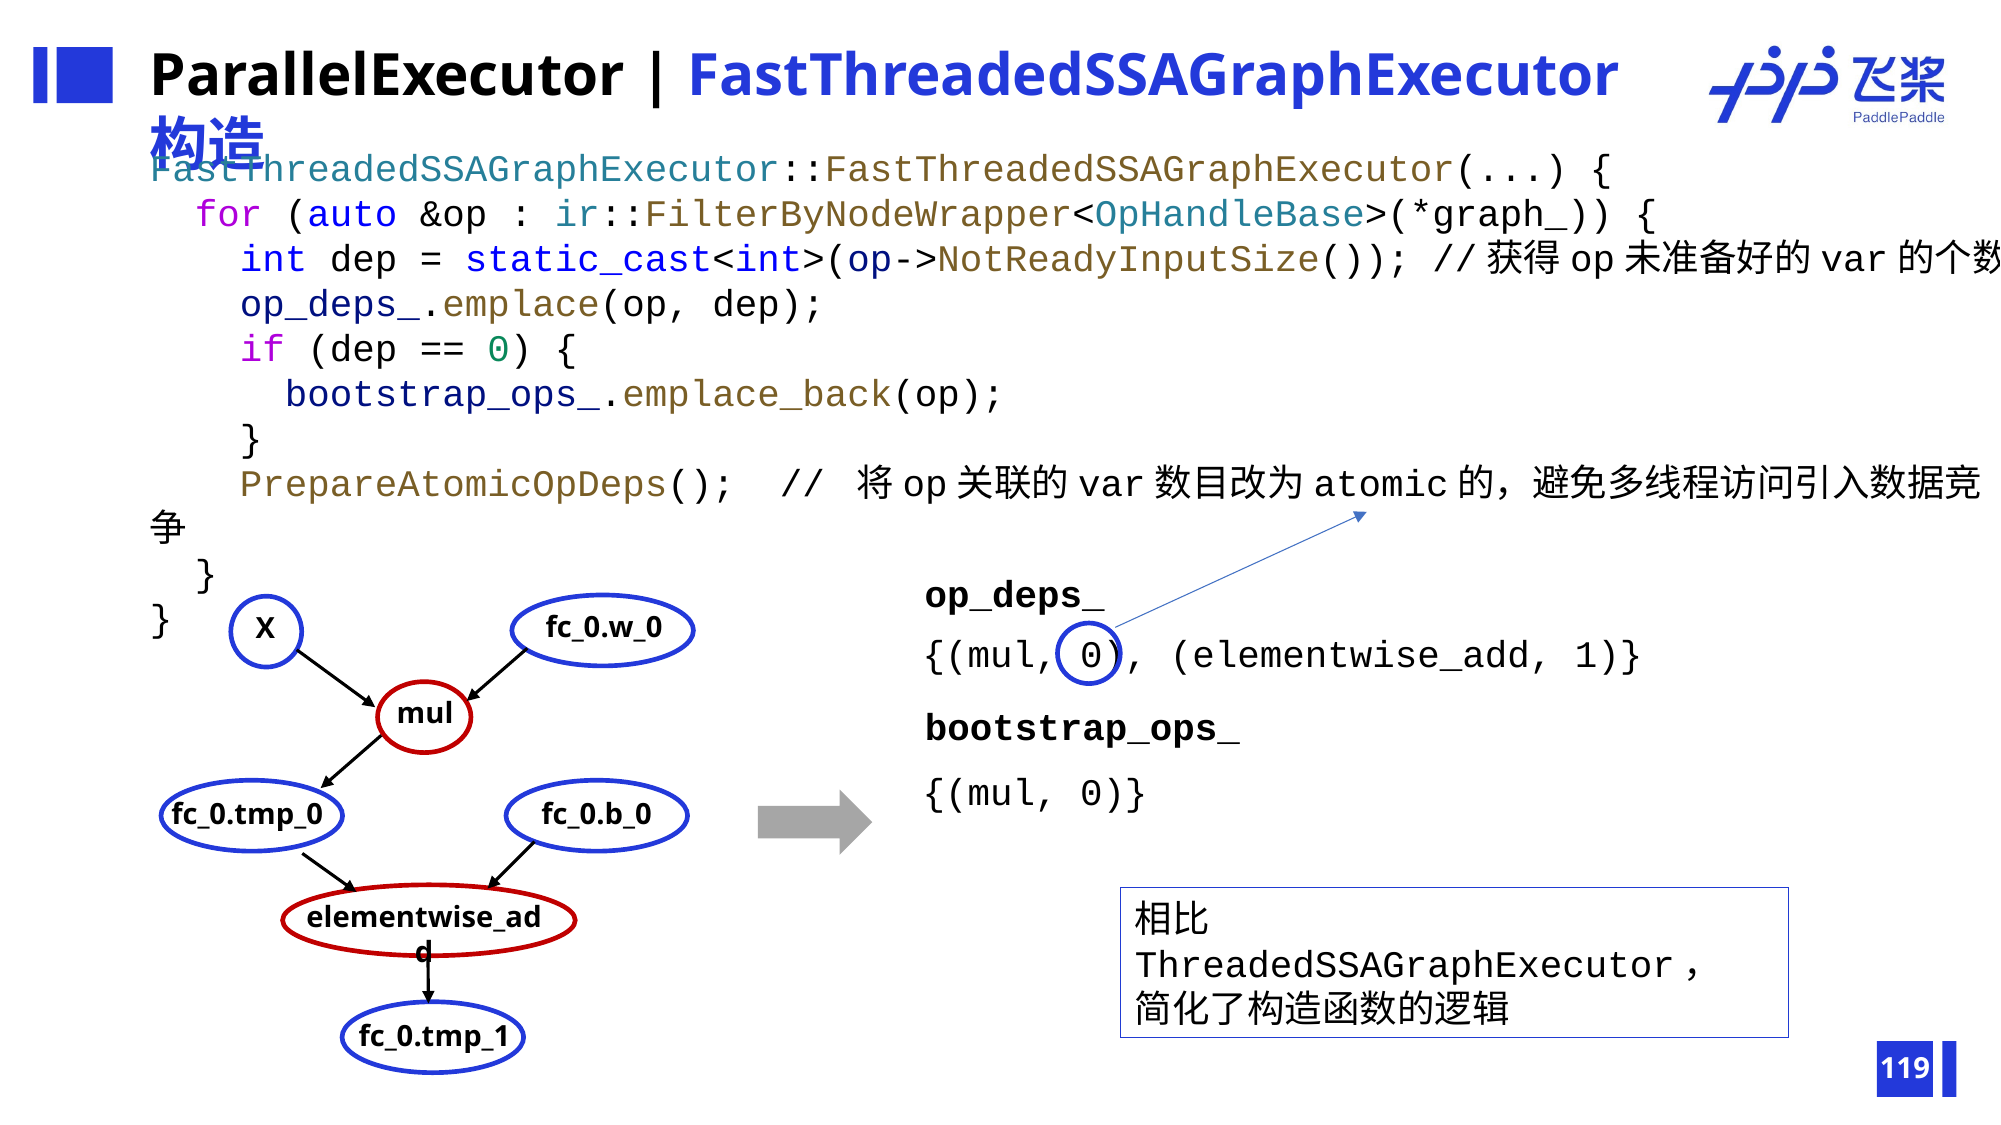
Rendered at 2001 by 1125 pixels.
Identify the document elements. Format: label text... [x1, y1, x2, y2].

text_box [907, 562, 1711, 684]
text_box 相比ThreadedSSAGraphExecutor， 简化了构造函数的逻辑 [1120, 887, 1789, 1038]
text_box [756, 787, 874, 858]
text_box ParallelExecutor | FastThreadedSSAGraphExecutor构造 [134, 29, 1645, 136]
text_box FastThreadedSSAGraphExecutor::FastThreadedSSAGraphExecutor(...) { for (auto &op : ir::FilterByNodeWrapper<OpHandleBase>(*graph_)) { int dep = static_cast<int>(op->NotReadyInputSize()); //获得op未准备好的var的个数 op_deps_.emplace(op, dep); if (dep == 0) { bootstrap_ops_.emplace_back(op); } PrepareAtomicOpDeps(); // 将op关联的var数目改为atomic的，避免多线程访问引入数据竞争 } } [134, 136, 2000, 691]
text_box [907, 694, 1711, 822]
picture [1695, 27, 1961, 136]
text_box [155, 594, 694, 1073]
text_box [1115, 511, 1367, 628]
slide_number 119 [1864, 1039, 1946, 1099]
